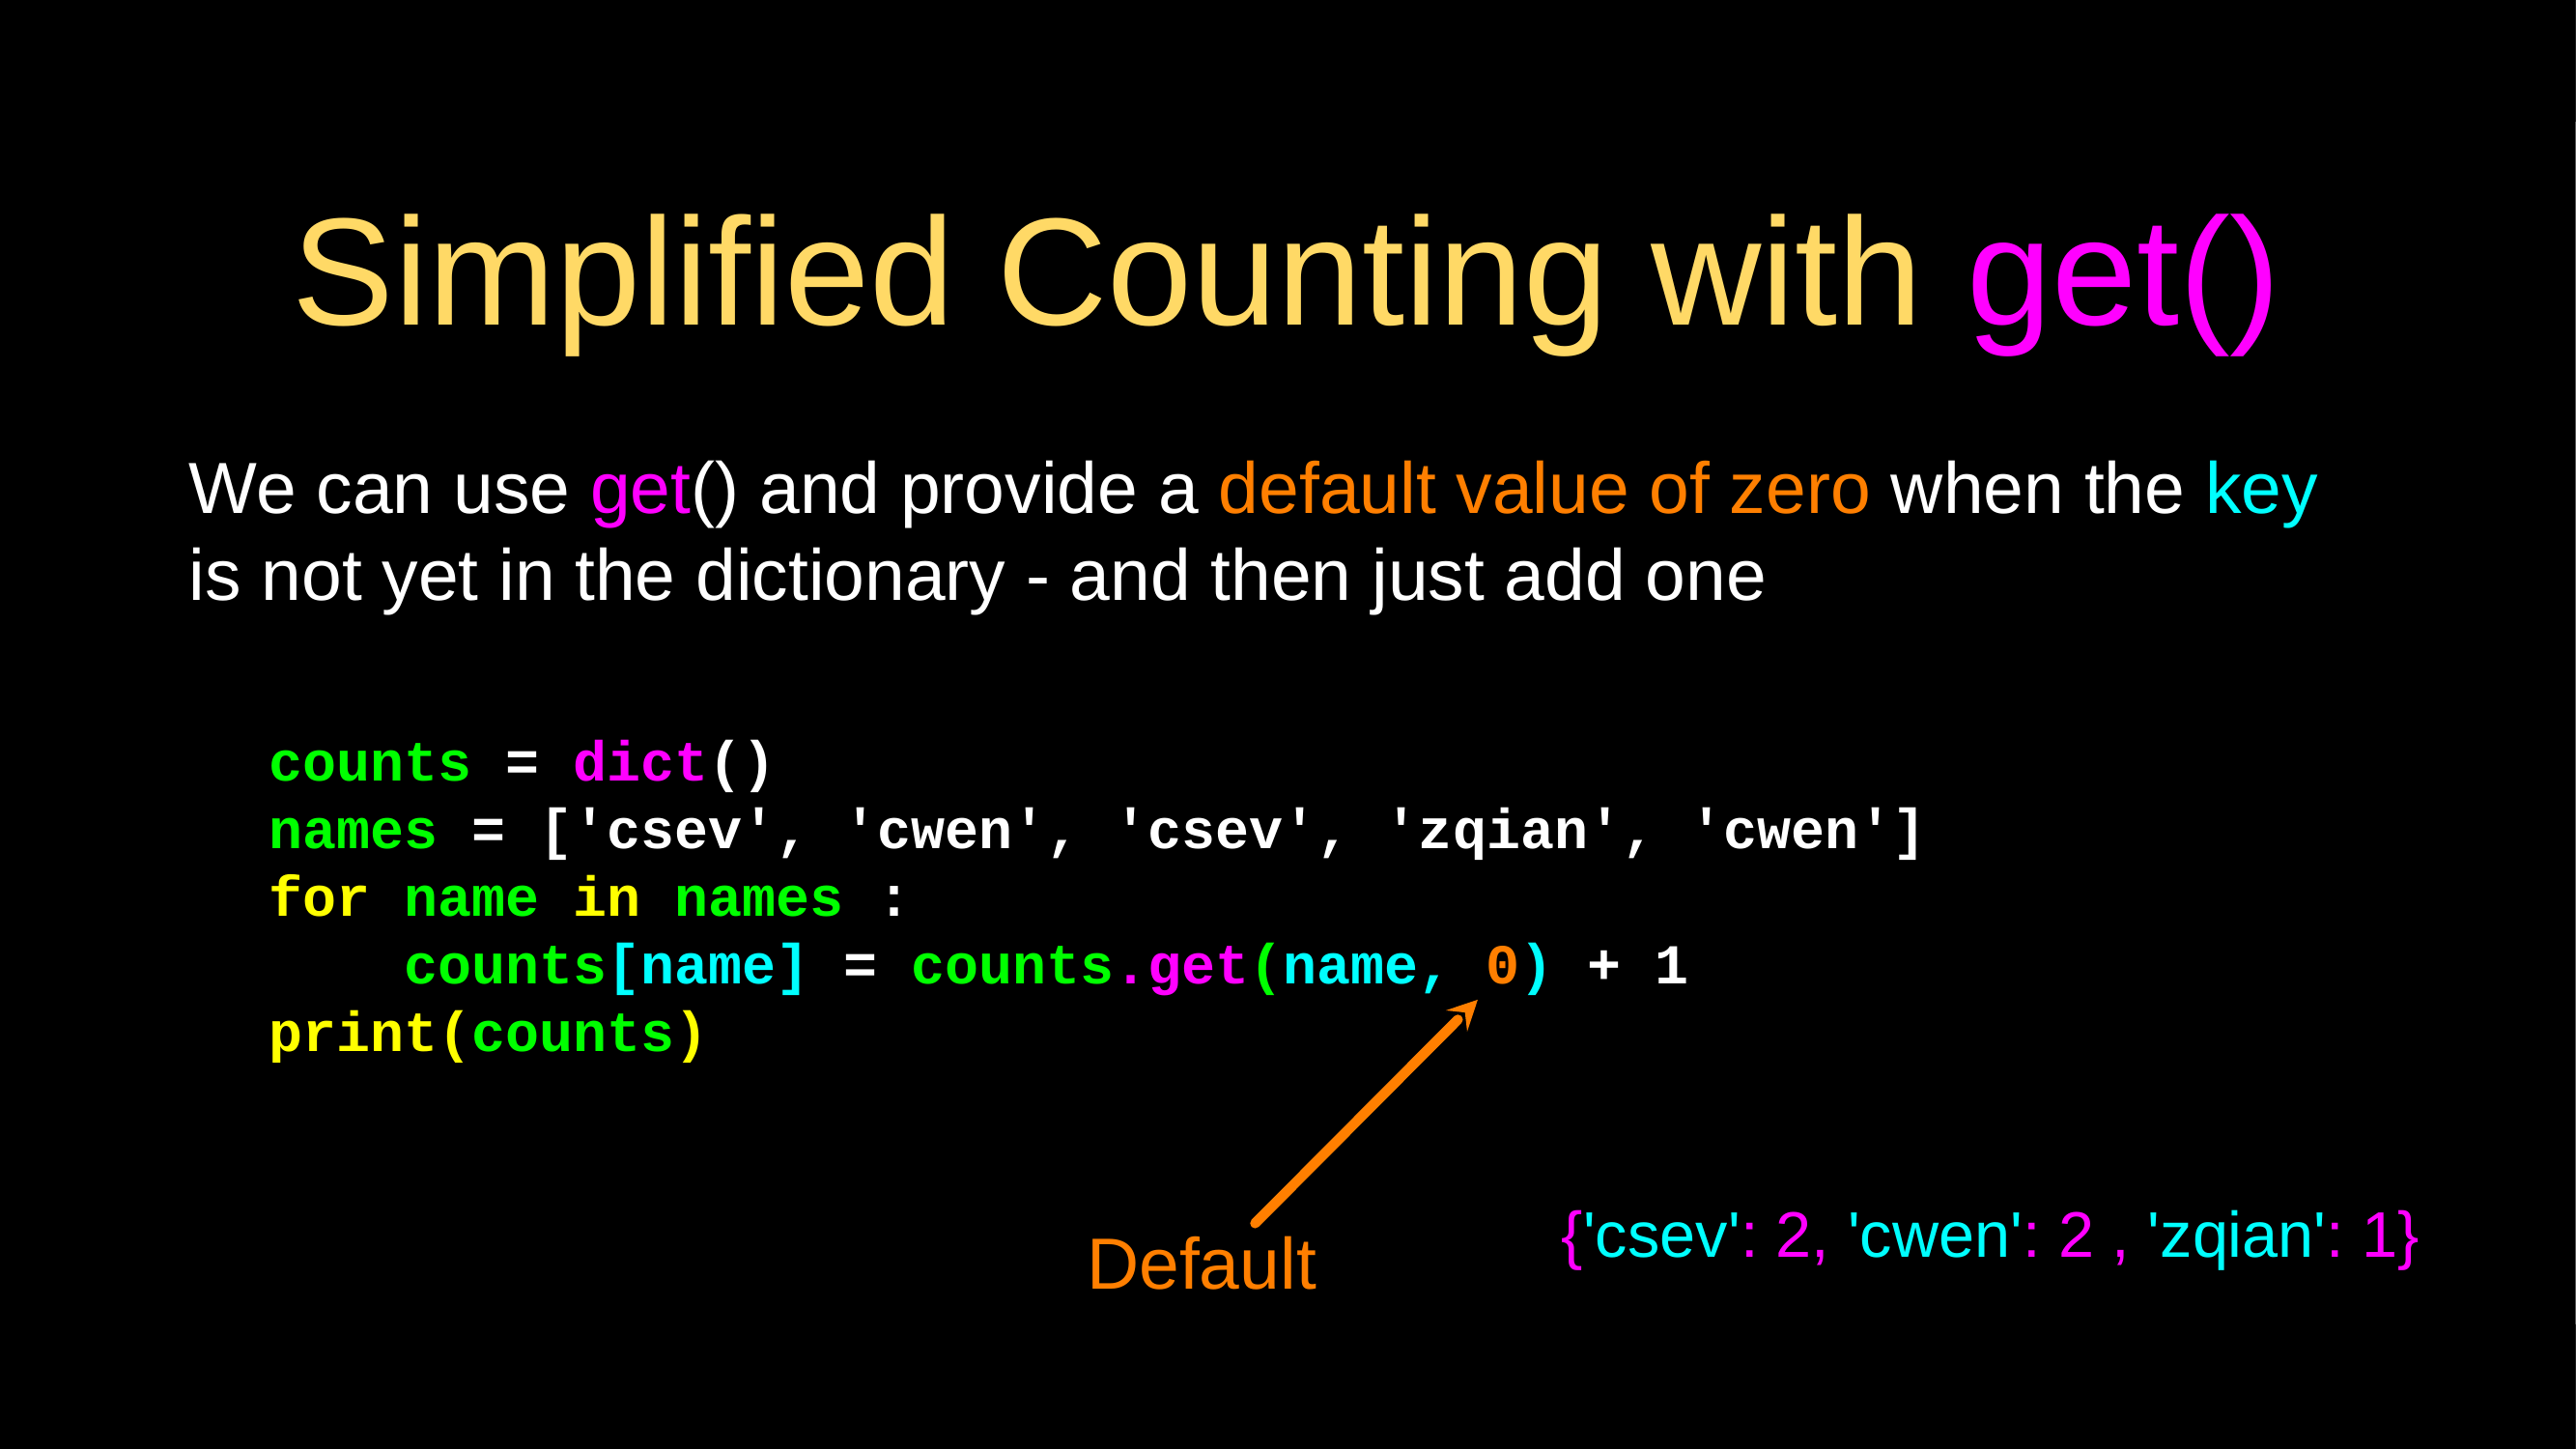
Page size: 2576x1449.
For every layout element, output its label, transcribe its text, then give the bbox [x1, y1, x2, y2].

text_box {'csev': 2, 'cwen': 2 , 'zqian': 1} [1427, 1176, 2555, 1288]
title Simplified Counting with get() [183, 125, 2391, 403]
text_box Default [1085, 1210, 1318, 1310]
text_box counts = dict() names = ['csev', 'cwen', 'csev', 'zqian', 'cwen'] for name in names : counts[name] = counts.get(name, 0) + 1 print(counts) [269, 723, 1942, 1065]
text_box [1255, 999, 1479, 1224]
list We can use get() and provide a default value of zero when the key is not yet in the dictionary - and then just add one [183, 412, 2391, 644]
